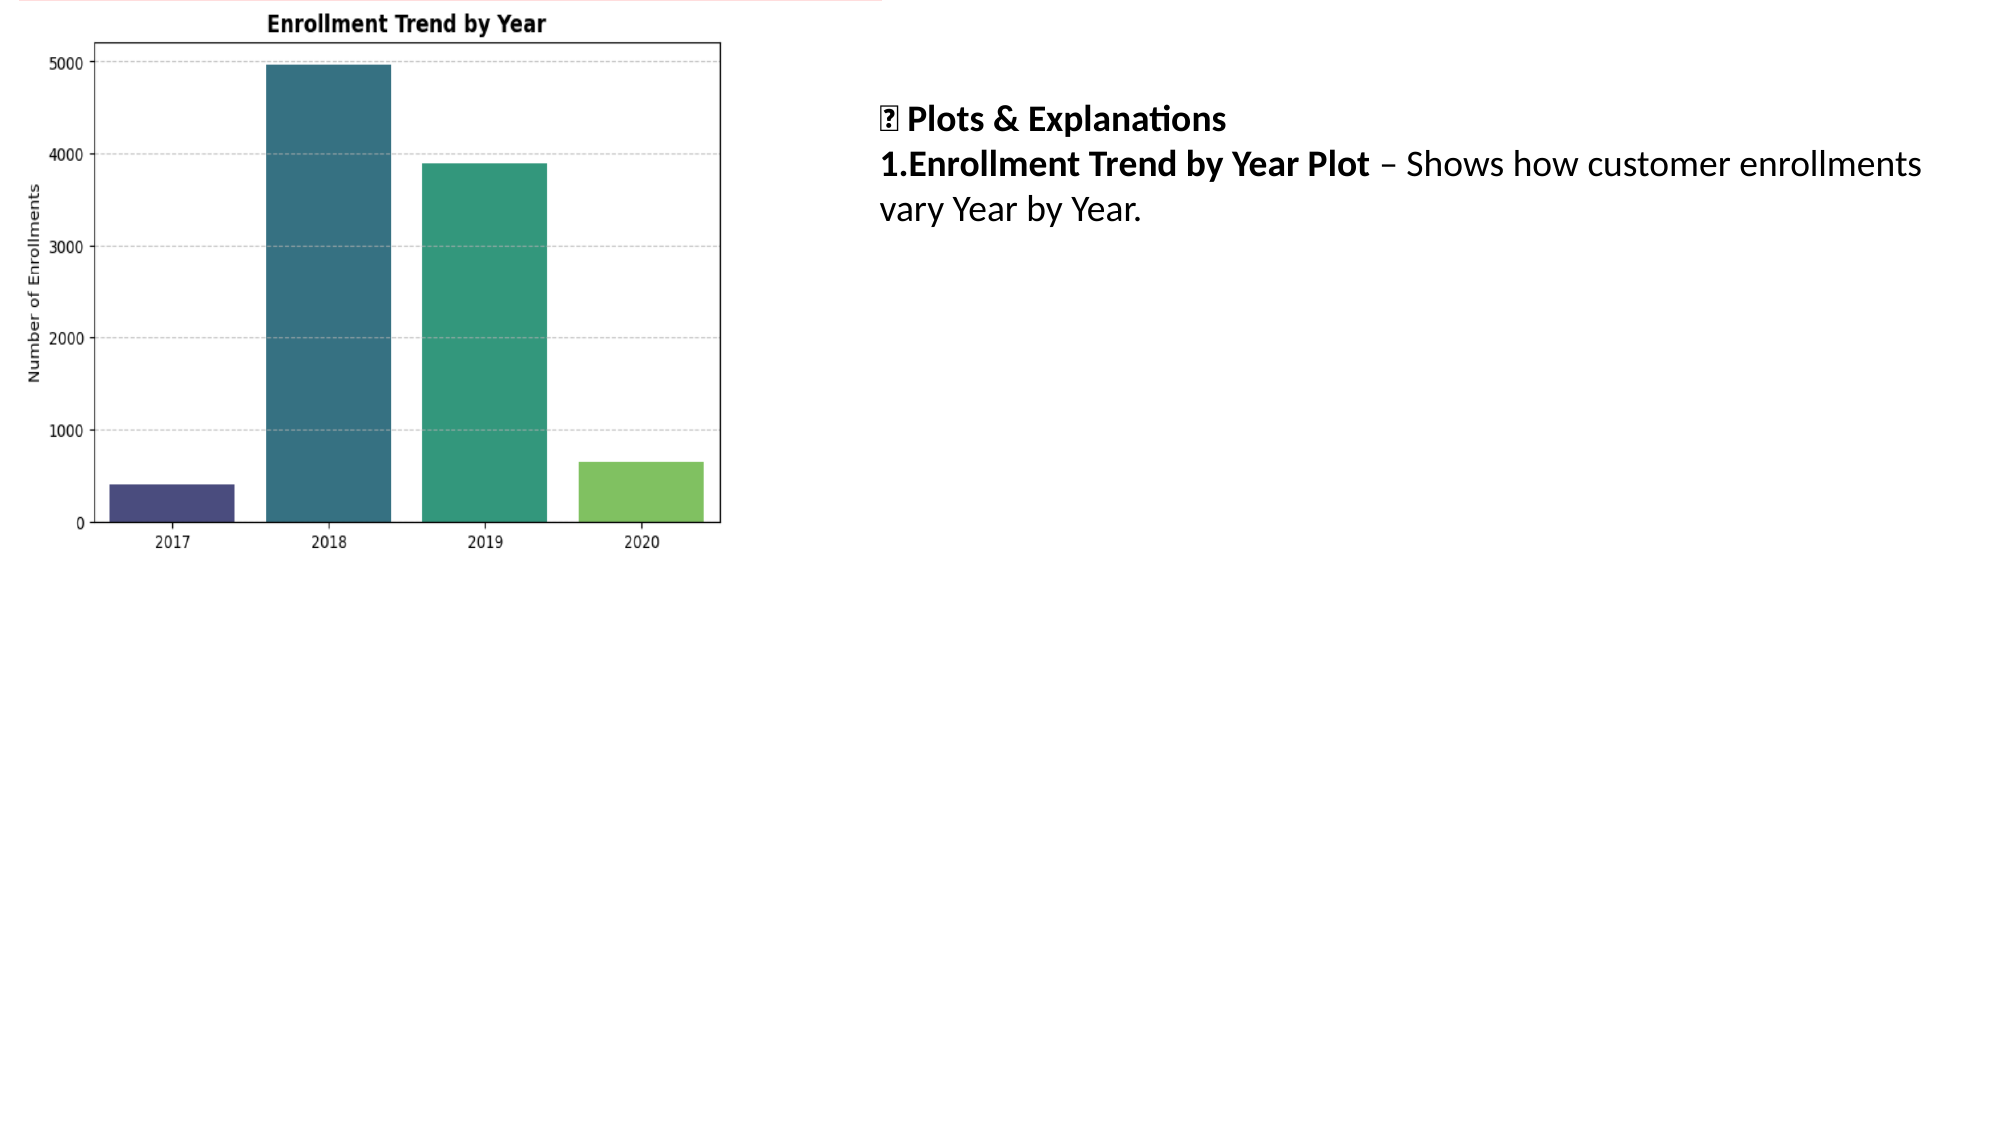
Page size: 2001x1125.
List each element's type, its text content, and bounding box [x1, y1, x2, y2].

picture [19, 0, 882, 549]
text_box 🔹 Plots & Explanations Enrollment Trend by Year Plot – Shows how customer enrollments vary Year by Year. [882, 86, 1969, 281]
